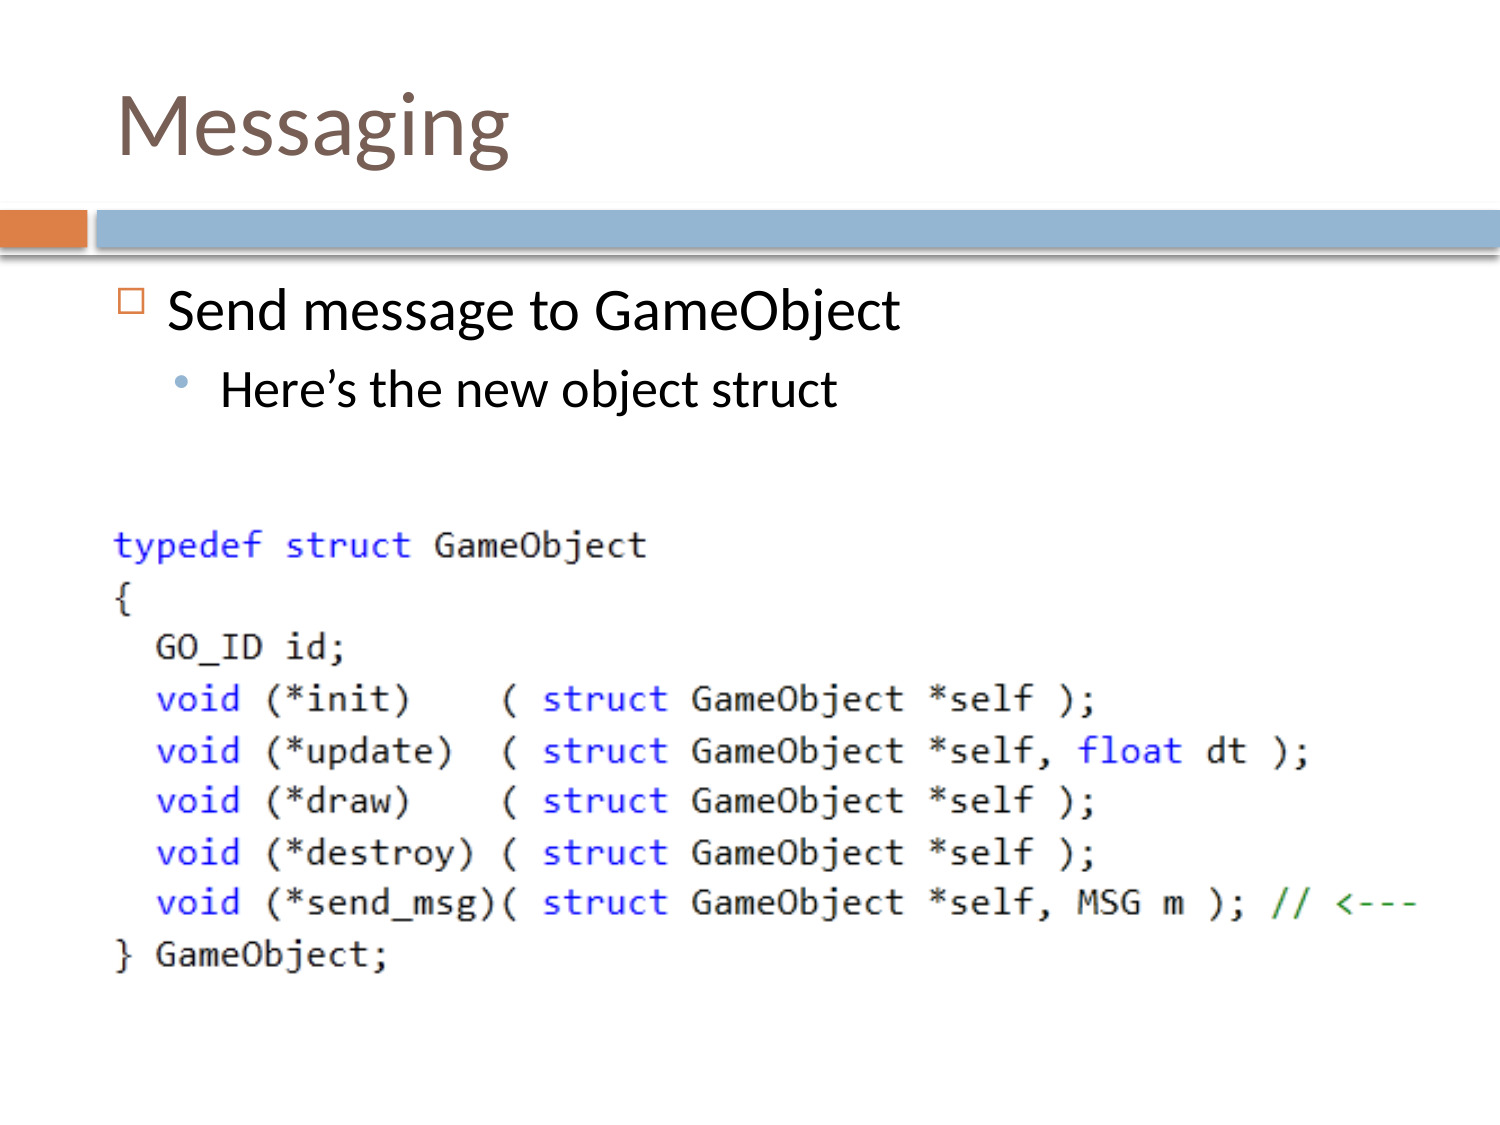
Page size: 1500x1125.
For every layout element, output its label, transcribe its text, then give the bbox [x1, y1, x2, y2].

list Send message to GameObject Here’s the new object struct [100, 262, 1438, 1000]
title Messaging [100, 37, 1438, 200]
picture [112, 524, 1440, 985]
